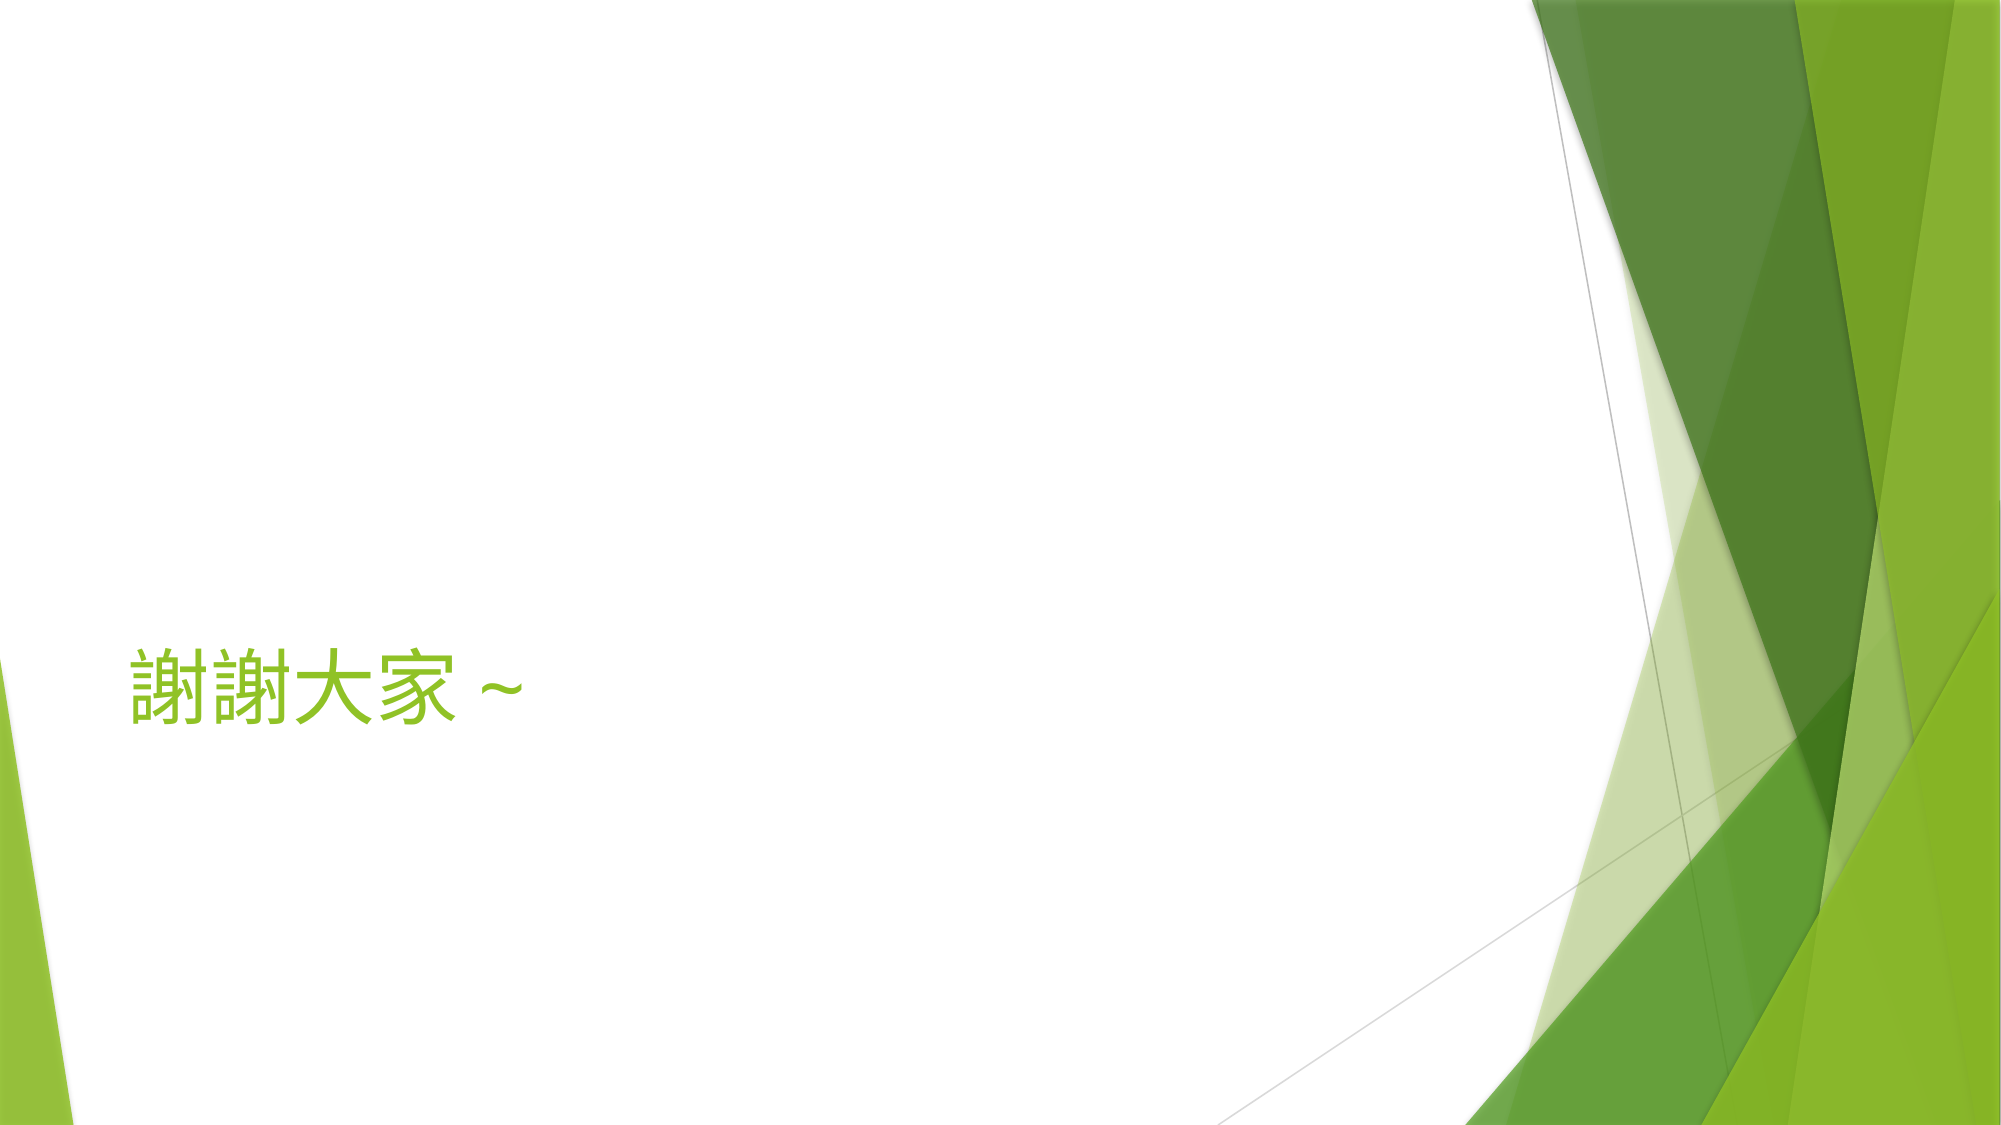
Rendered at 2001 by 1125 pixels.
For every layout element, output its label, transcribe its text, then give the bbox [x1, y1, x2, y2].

title 謝謝大家~ [111, 443, 1522, 743]
